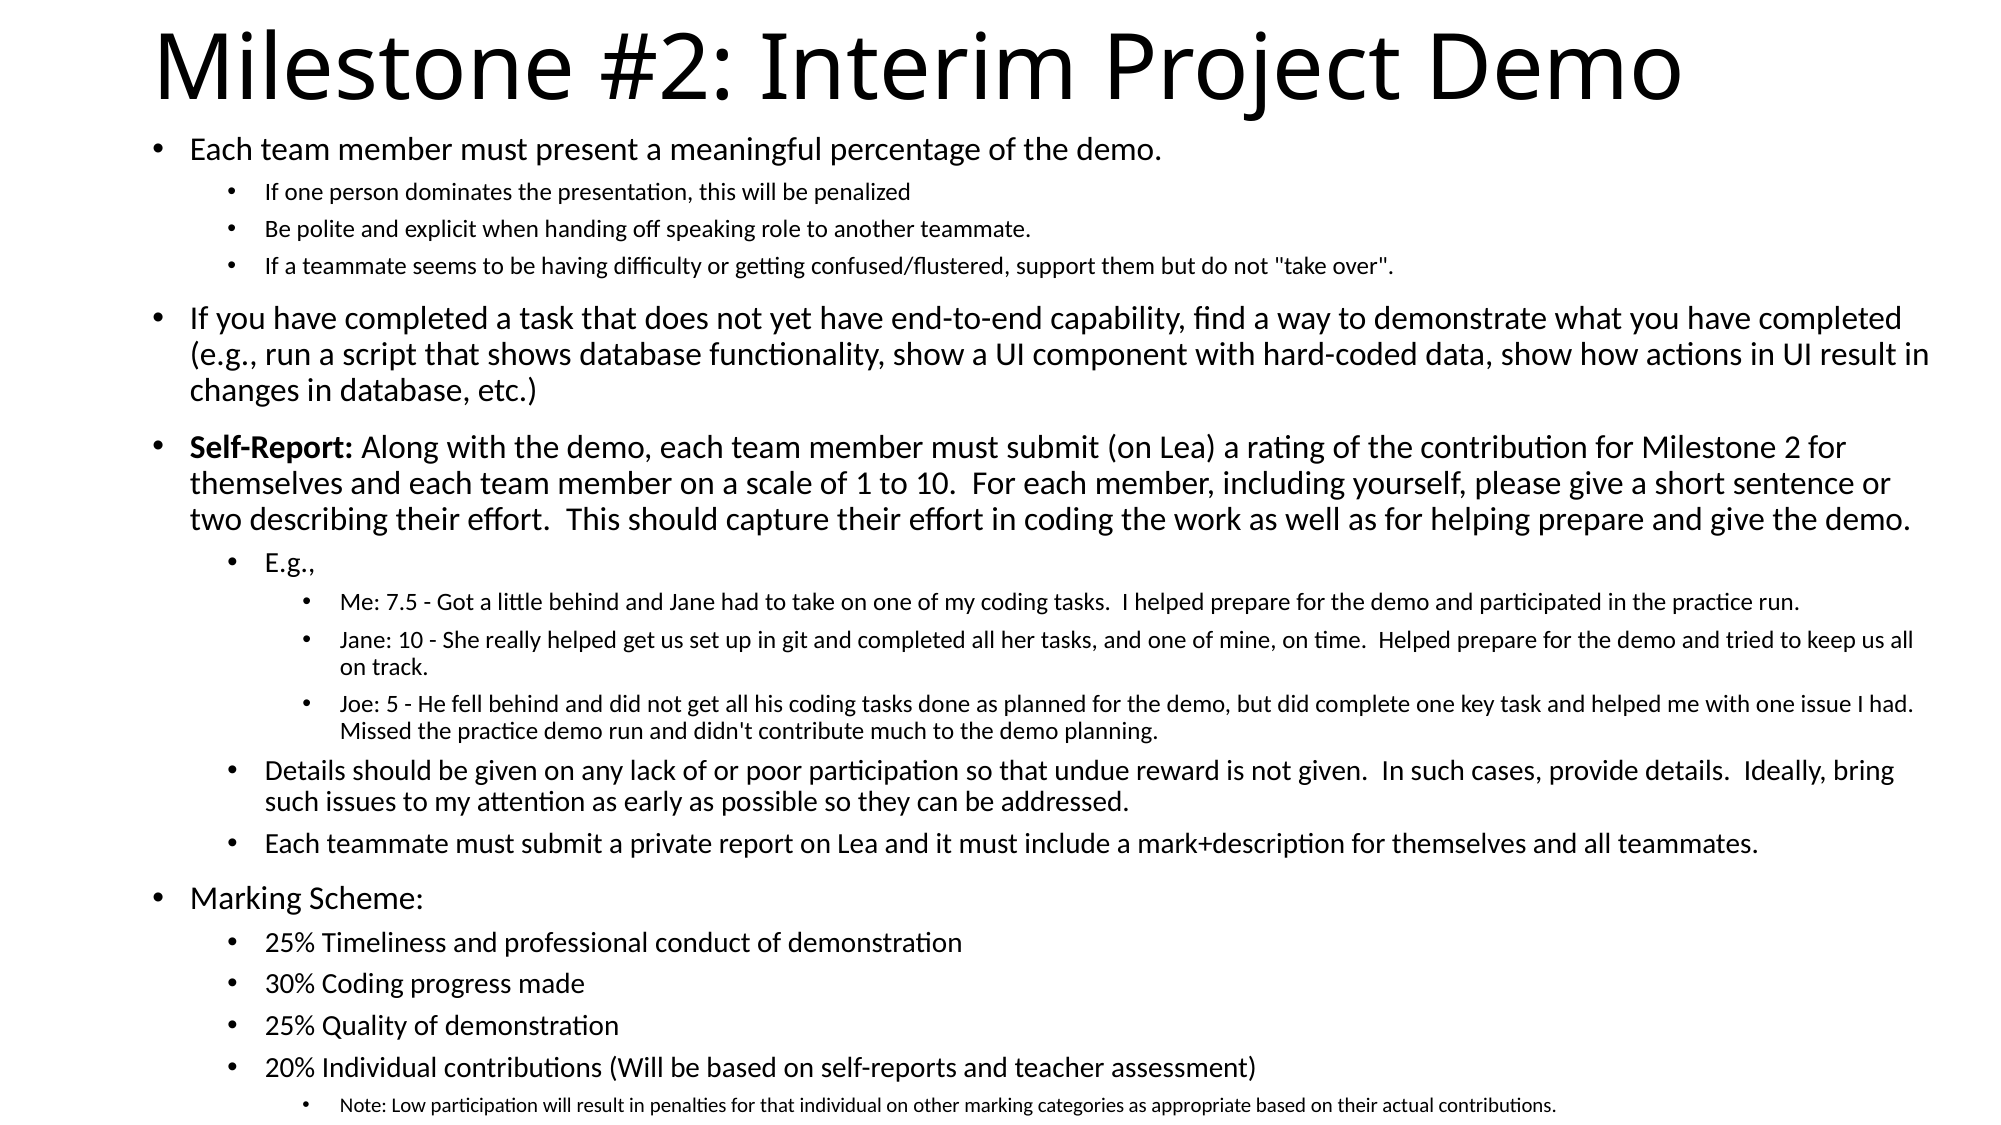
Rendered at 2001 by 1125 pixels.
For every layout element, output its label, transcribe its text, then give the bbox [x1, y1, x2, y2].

title Milestone #2: Interim Project Demo [137, 0, 1863, 124]
list Each team member must present a meaningful percentage of the demo. If one person dominates the presentation, this will be penalized Be polite and explicit when handing off speaking role to another teammate. If a teammate seems to be having difficulty or getting confused/flustered, support them but do not "take over". If you have completed a task that does not yet have end-to-end capability, find a way to demonstrate what you have completed (e.g., run a script that shows database functionality, show a UI component with hard-coded data, show how actions in UI result in changes in database, etc.) Self-Report: Along with the demo, each team member must submit (on Lea) a rating of the contribution for Milestone 2 for themselves and each team member on a scale of 1 to 10. For each member, including yourself, please give a short sentence or two describing their effort. This should capture their effort in coding the work as well as for helping prepare and give the demo. E.g., Me: 7.5 - Got a little behind and Jane had to take on one of my coding tasks. I helped prepare for the demo and participated in the practice run. Jane: 10 - She really helped get us set up in git and completed all her tasks, and one of mine, on time. Helped prepare for the demo and tried to keep us all on track. Joe: 5 - He fell behind and did not get all his coding tasks done as planned for the demo, but did complete one key task and helped me with one issue I had. Missed the practice demo run and didn't contribute much to the demo planning. Details should be given on any lack of or poor participation so that undue reward is not given. In such cases, provide details. Ideally, bring such issues to my attention as early as possible so they can be addressed. Each teammate must submit a private report on Lea and it must include a mark+description for themselves and all teammates. Marking Scheme: 25% Timeliness and professional conduct of demonstration 30% Coding progress made 25% Quality of demonstration 20% Individual contributions (Will be based on self-reports and teacher assessment) Note: Low participation will result in penalties for that individual on other marking categories as appropriate based on their actual contributions. [137, 124, 1965, 839]
